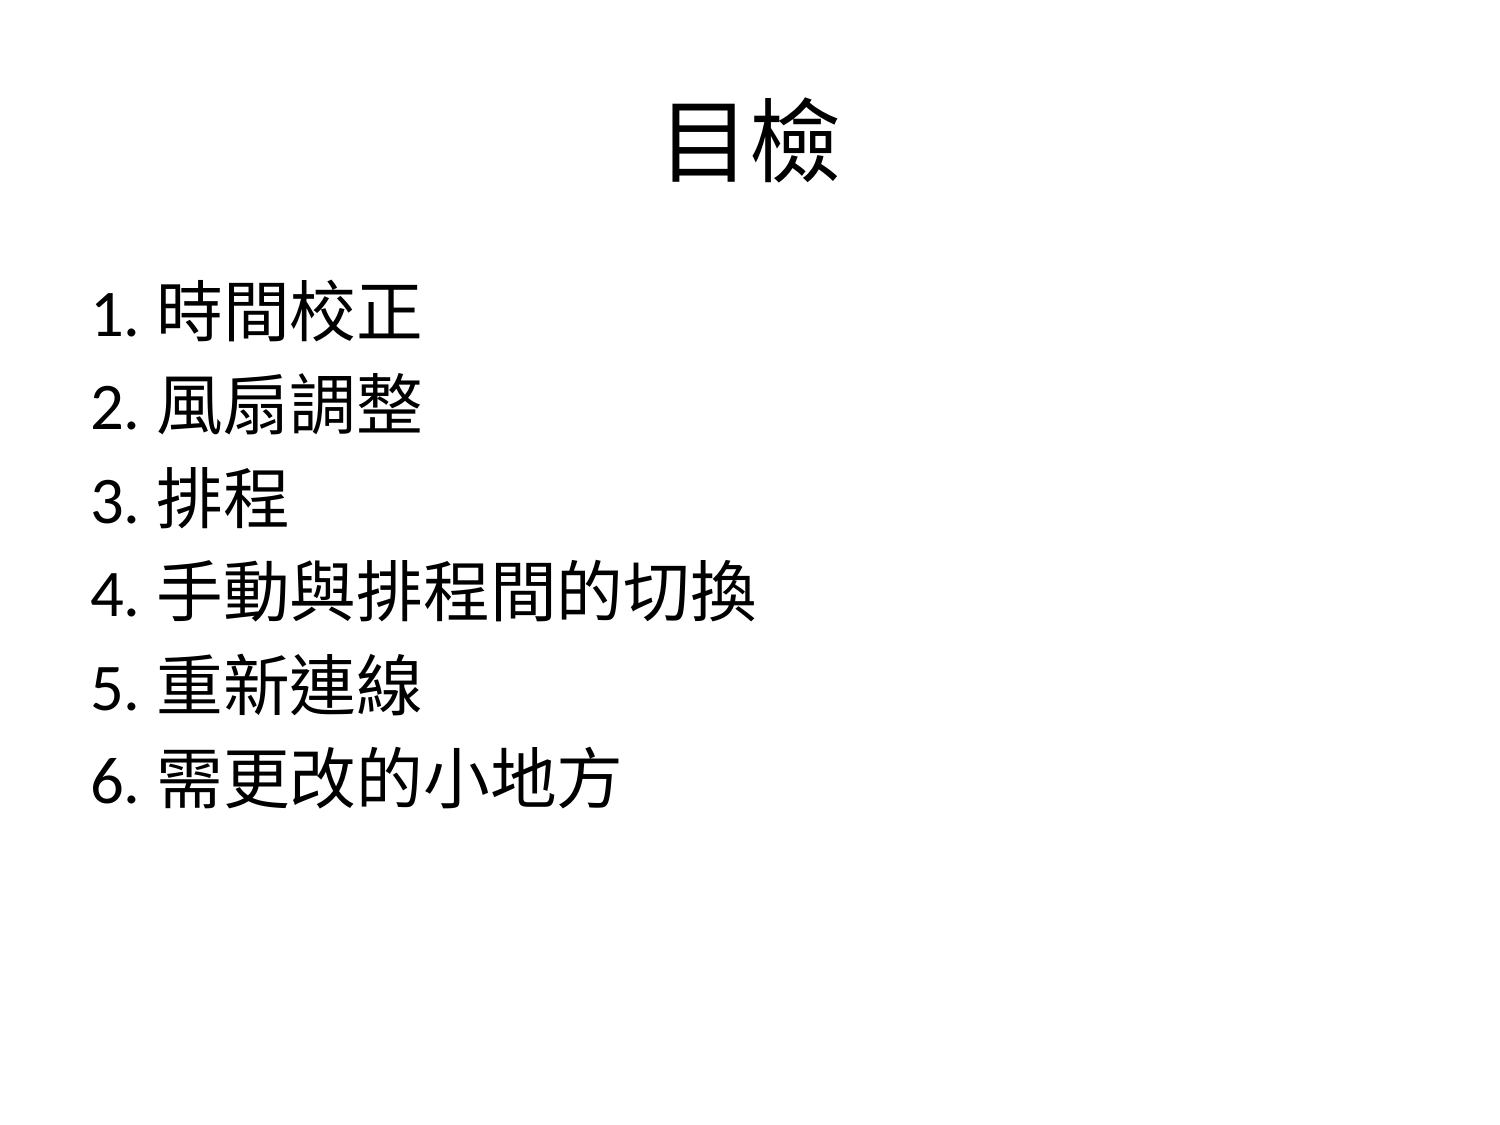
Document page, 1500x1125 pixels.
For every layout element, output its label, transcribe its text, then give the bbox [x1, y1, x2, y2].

title 目檢 [75, 45, 1425, 233]
list 1.時間校正 2.風扇調整 3.排程 4.手動與排程間的切換 5.重新連線 6.需更改的小地方 [75, 262, 1425, 1005]
